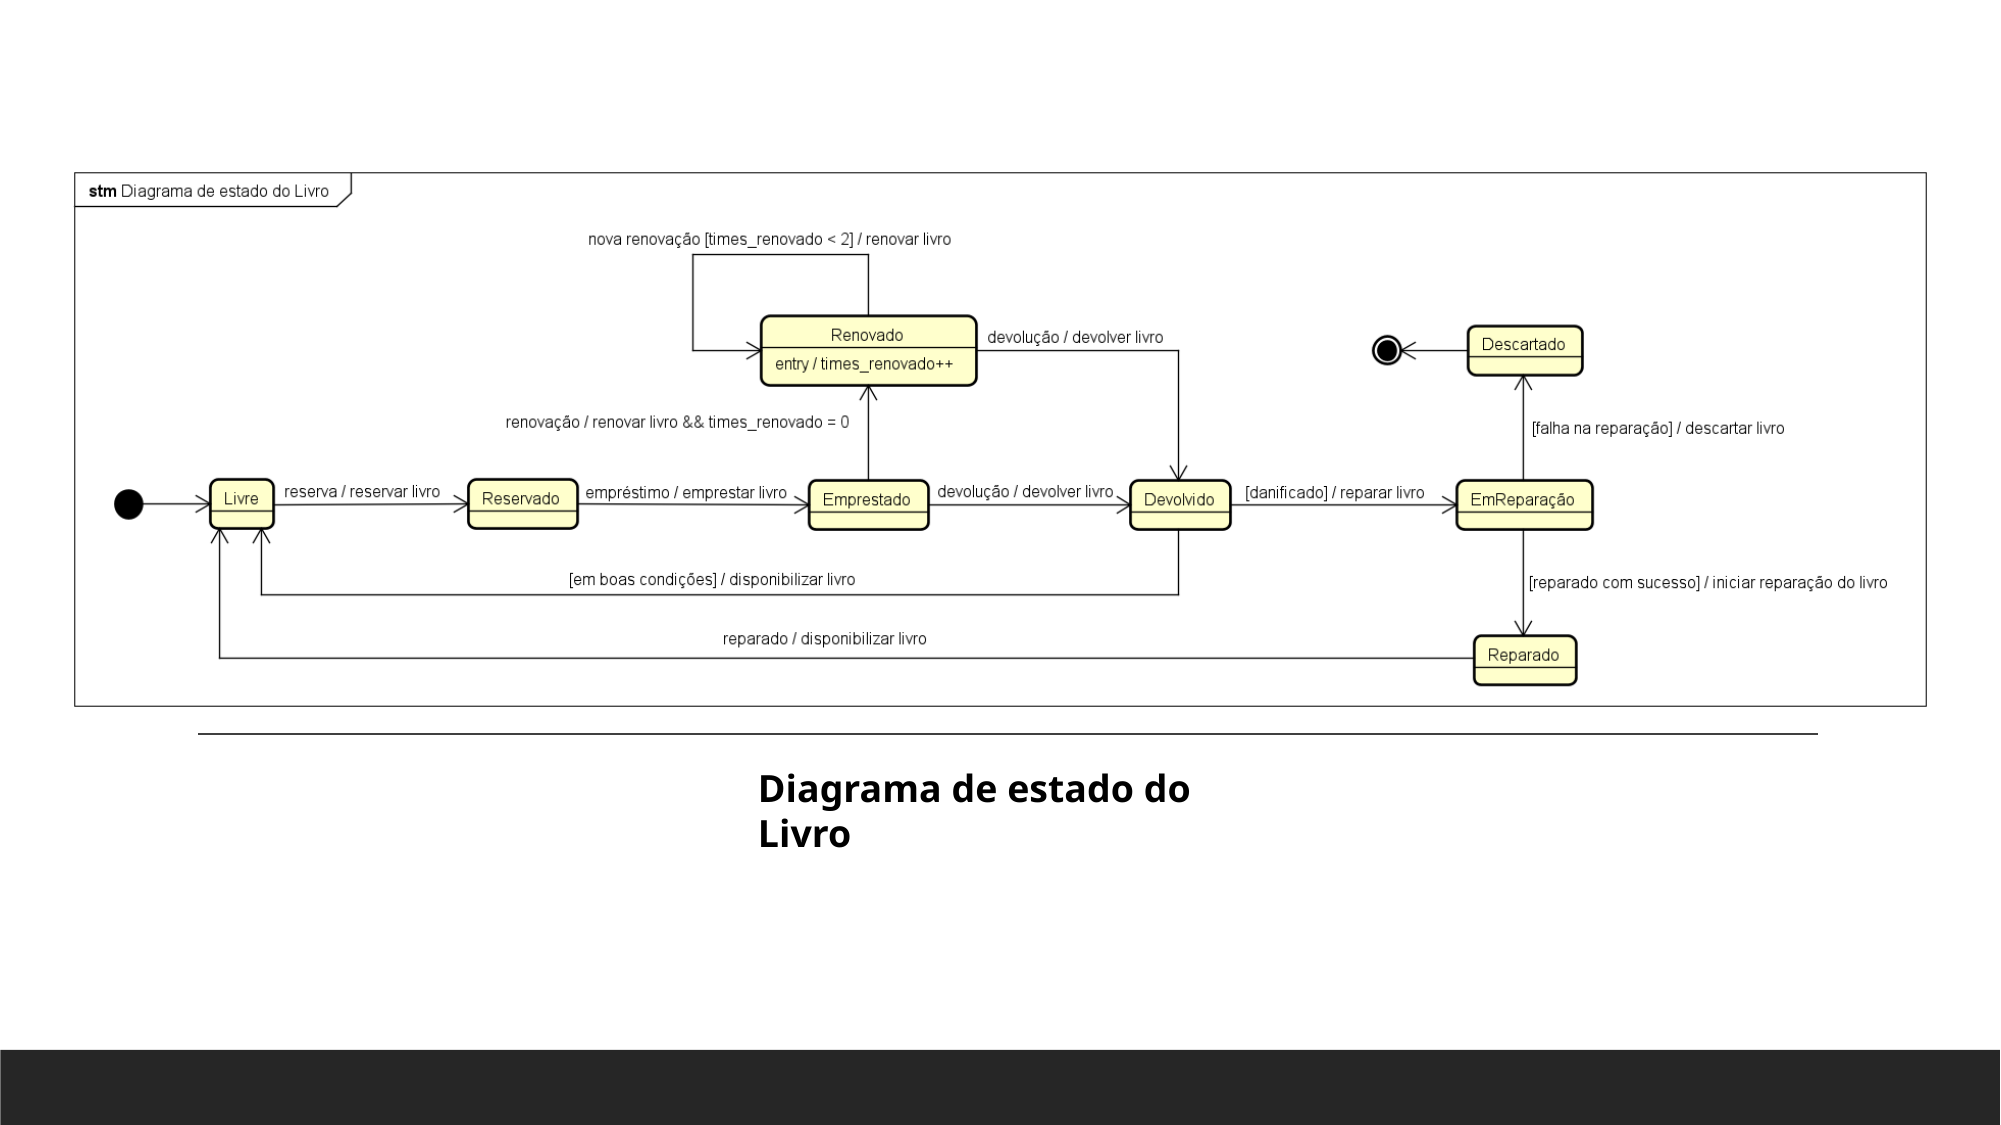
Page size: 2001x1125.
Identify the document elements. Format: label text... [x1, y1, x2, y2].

picture [61, 159, 1939, 719]
text_box Diagrama de estado do Livro [743, 757, 1292, 863]
